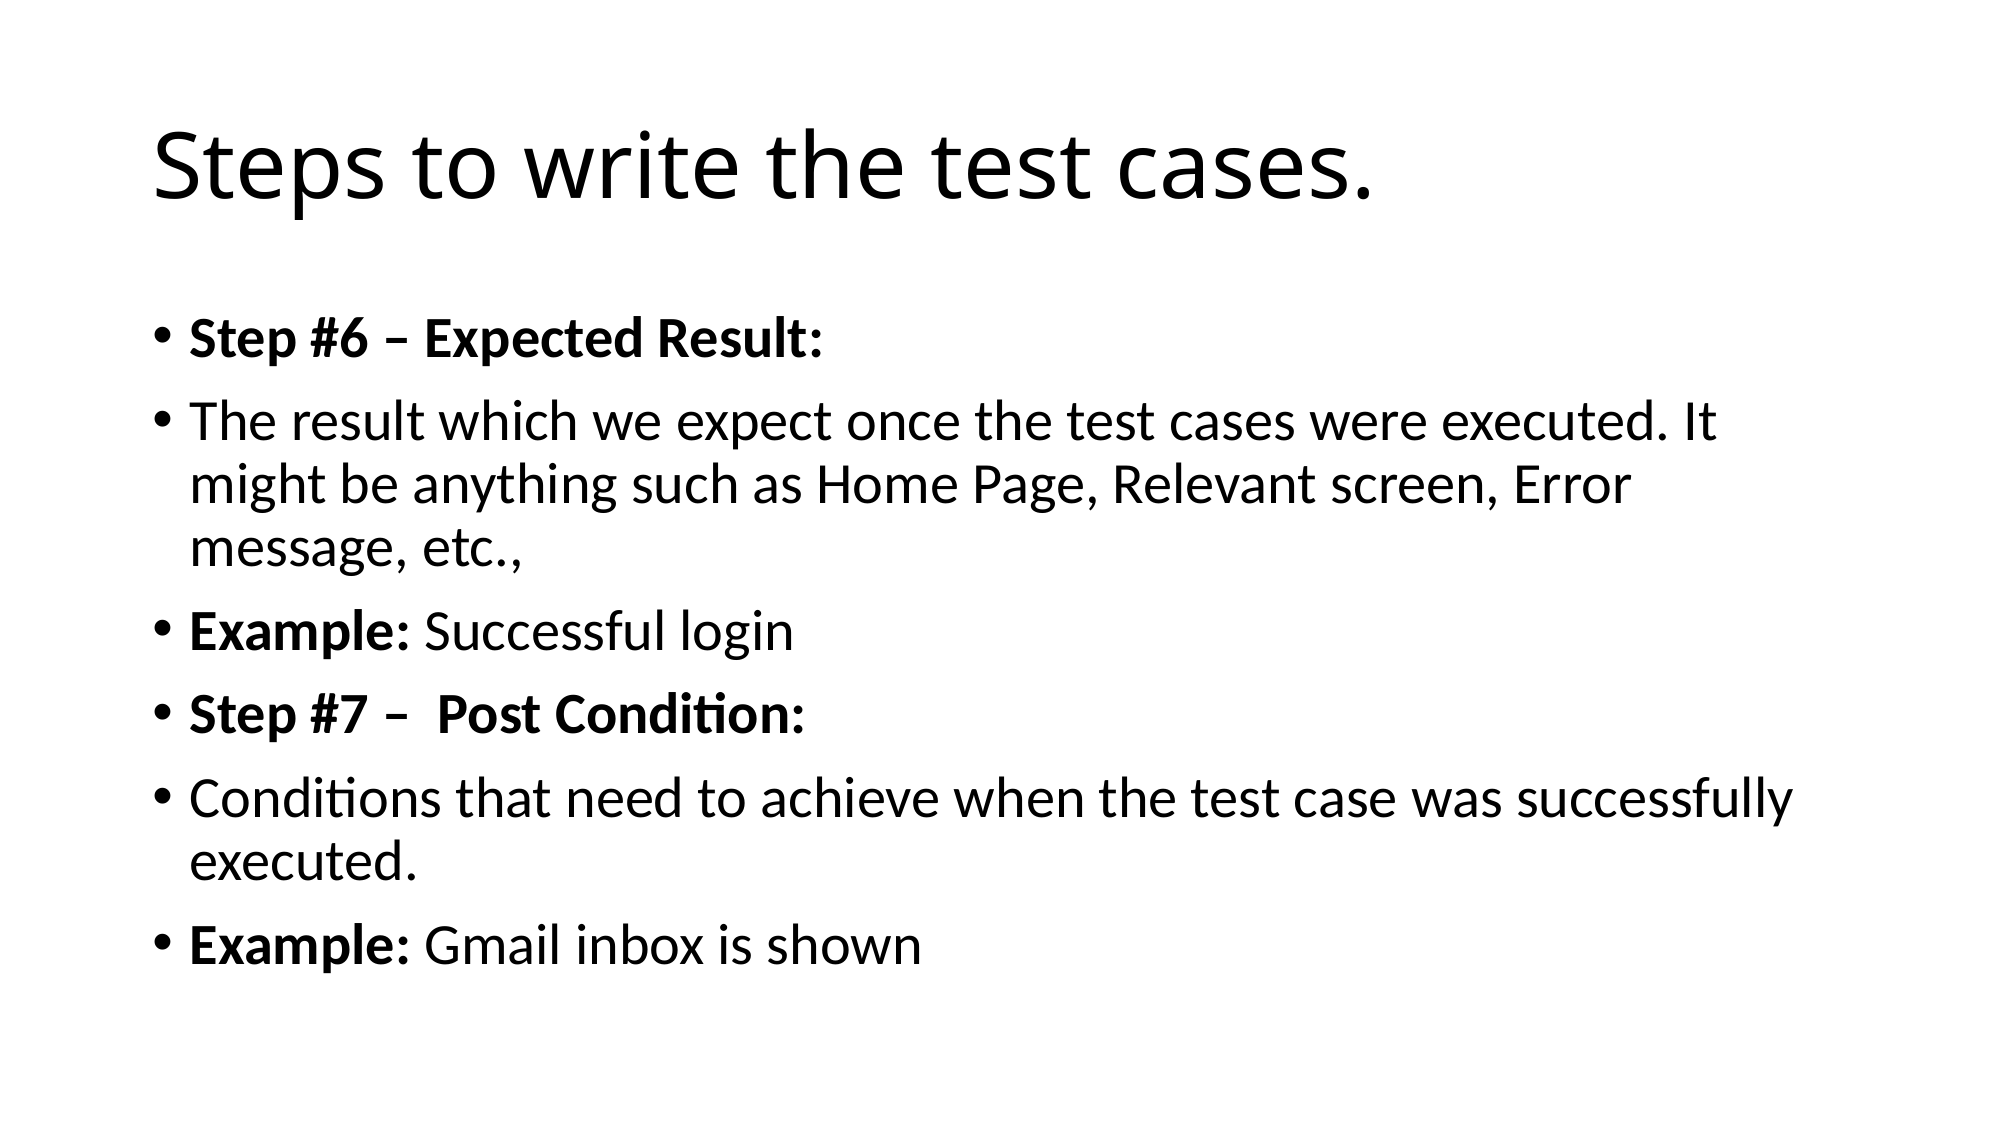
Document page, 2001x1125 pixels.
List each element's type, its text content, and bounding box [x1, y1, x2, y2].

title Steps to write the test cases. [137, 59, 1863, 278]
list Step #6 – Expected Result: The result which we expect once the test cases were executed. It might be anything such as Home Page, Relevant screen, Error message, etc., Example: Successful login Step #7 – Post Condition: Conditions that need to achieve when the test case was successfully executed. Example: Gmail inbox is shown [137, 299, 1863, 1014]
